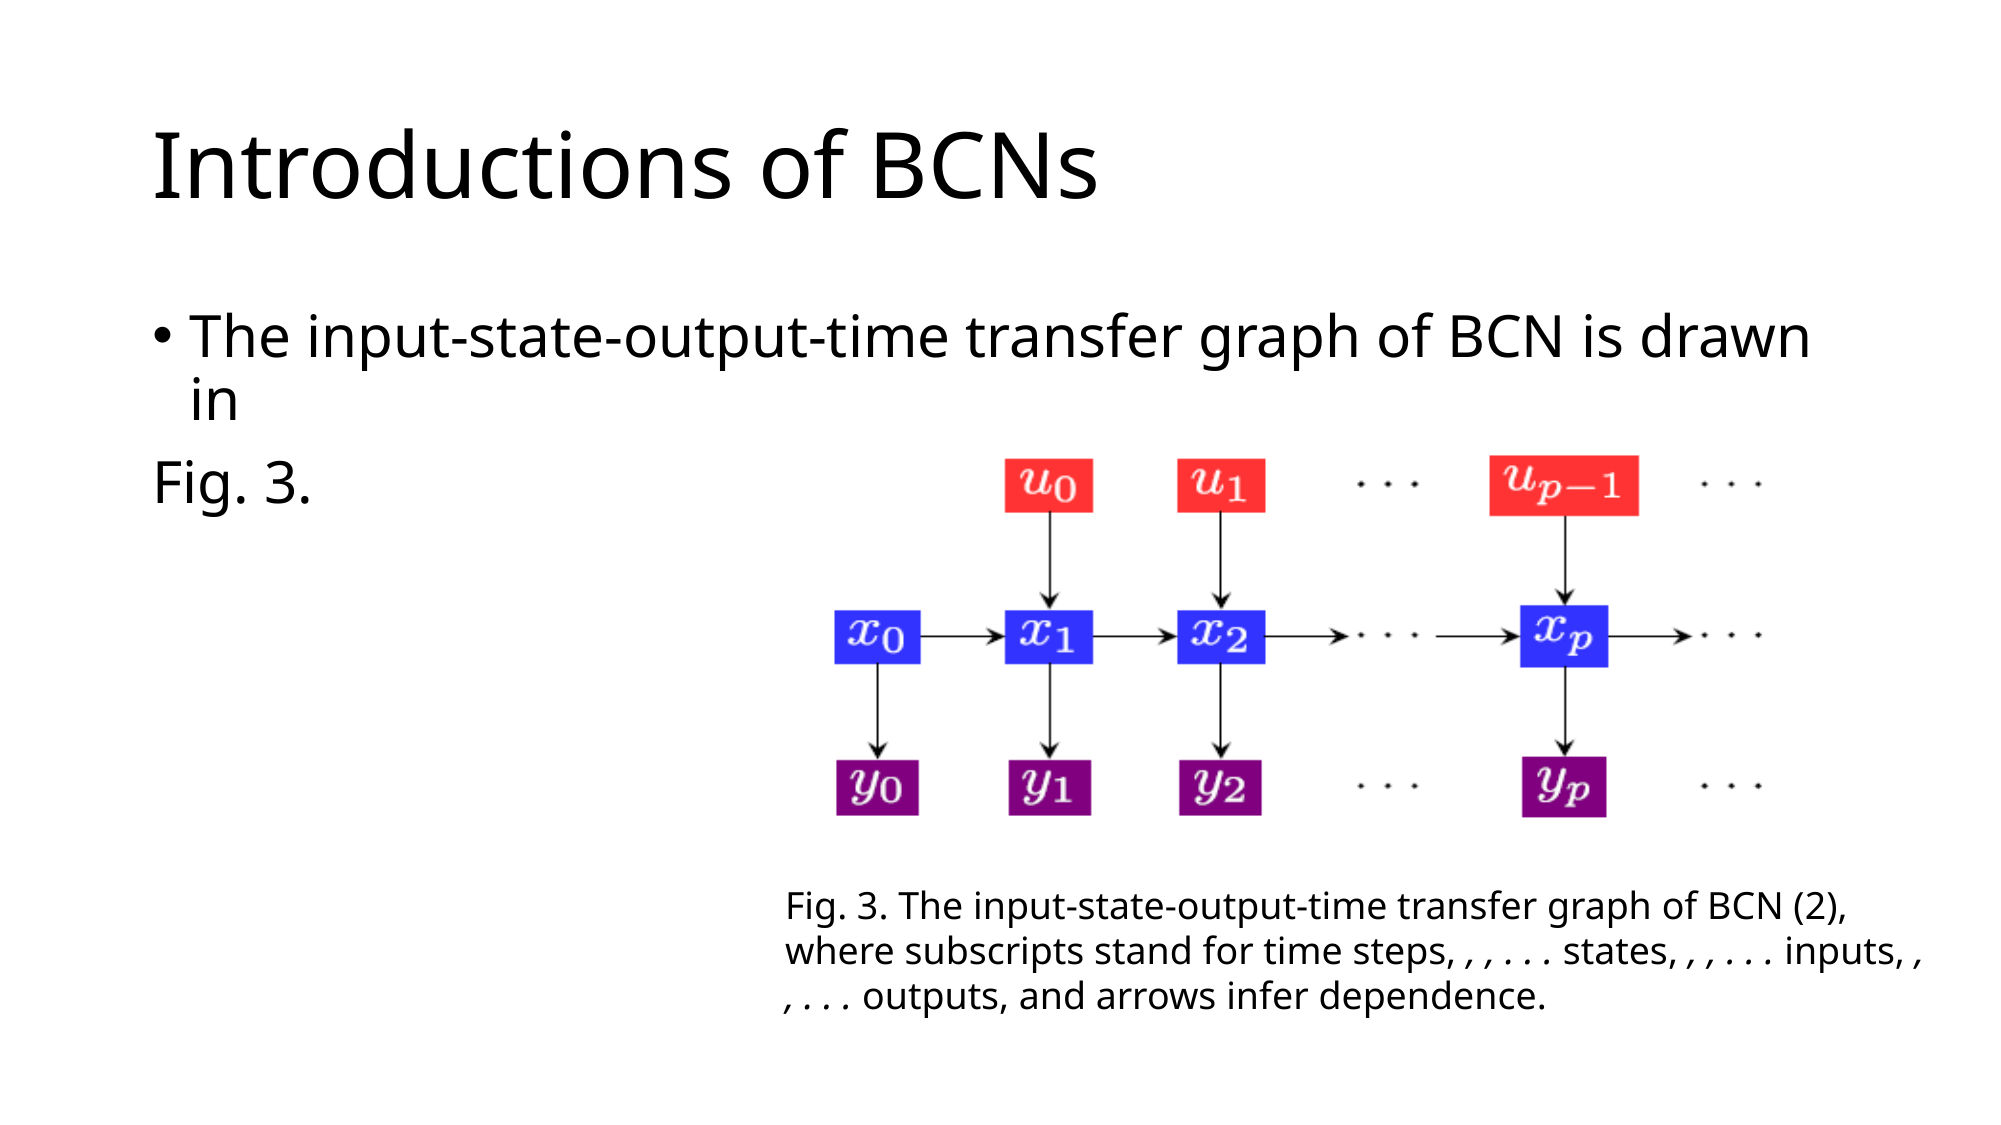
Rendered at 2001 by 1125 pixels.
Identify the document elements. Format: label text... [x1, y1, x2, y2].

title Introductions of BCNs [137, 59, 1863, 278]
picture [789, 412, 1808, 853]
list The input-state-output-time transfer graph of BCN is drawn in Fig. 3. [137, 299, 1863, 1014]
